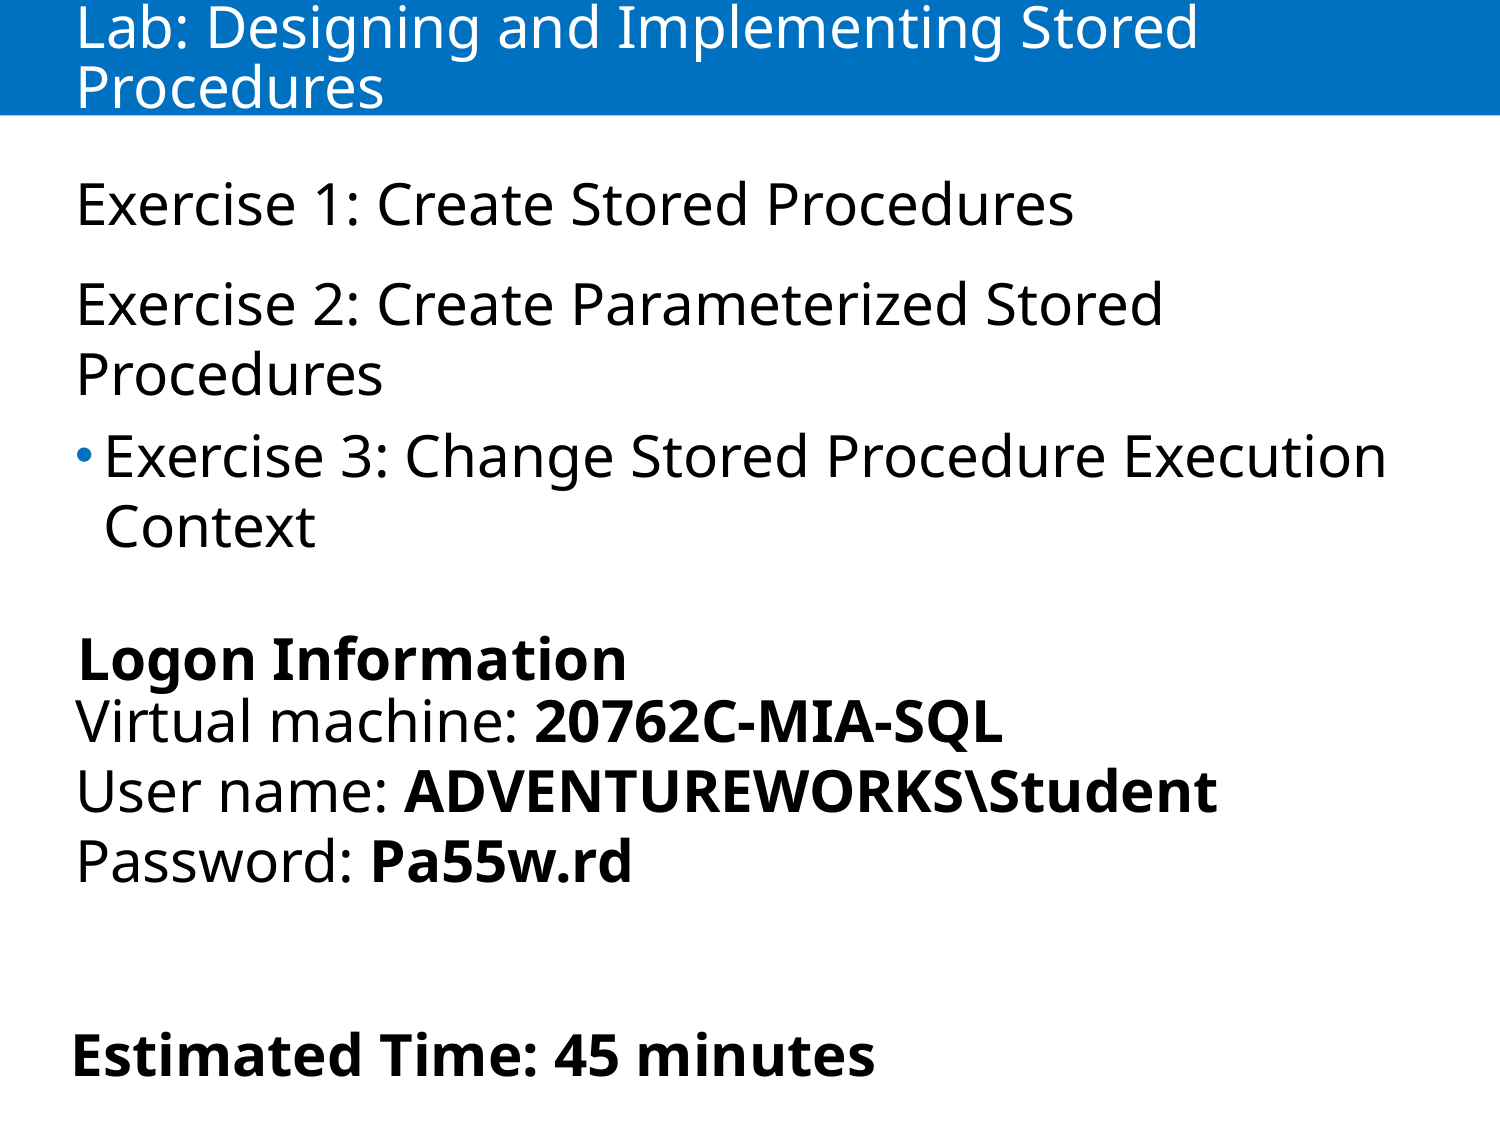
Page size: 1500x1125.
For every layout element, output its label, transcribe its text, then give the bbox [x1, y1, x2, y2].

text_box Estimated Time: 45 minutes [55, 1011, 892, 1096]
text_box Logon Information [62, 614, 643, 676]
list Exercise 1: Create Stored Procedures Exercise 2: Create Parameterized Stored Procedures Exercise 3: Change Stored Procedure Execution Context [74, 167, 1408, 1013]
title Lab: Designing and Implementing Stored Procedures [75, 0, 1351, 122]
text_box Virtual machine: 20762C-MIA-SQL User name: ADVENTUREWORKS\Student Password: Pa55w.rd [60, 676, 1234, 902]
